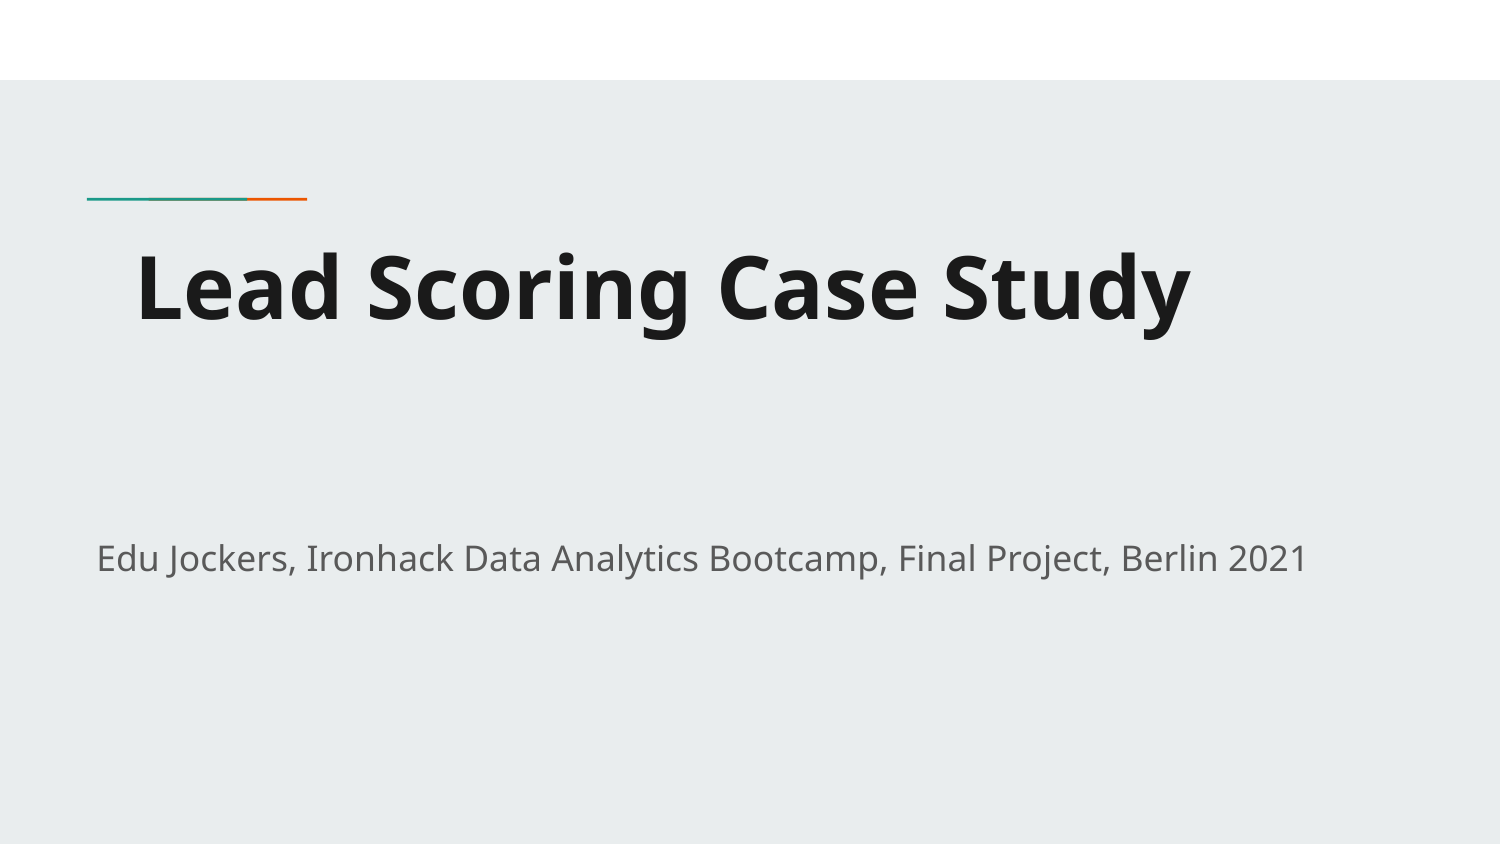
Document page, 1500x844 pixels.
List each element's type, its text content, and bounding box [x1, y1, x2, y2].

subtitle Edu Jockers, Ironhack Data Analytics Bootcamp, Final Project, Berlin 2021 [81, 520, 1450, 663]
title Lead Scoring Case Study [119, 216, 1381, 490]
